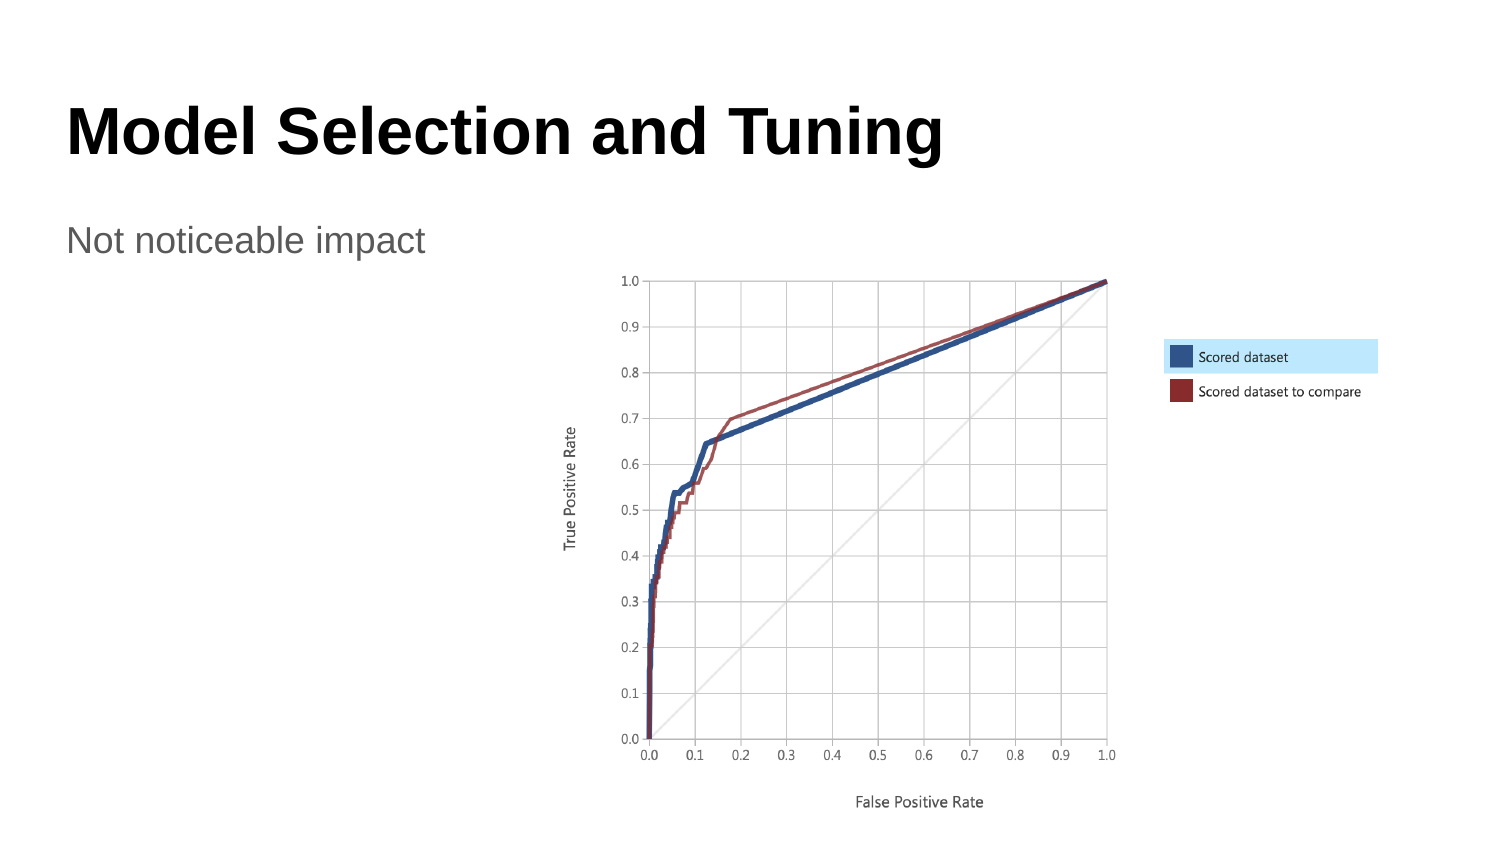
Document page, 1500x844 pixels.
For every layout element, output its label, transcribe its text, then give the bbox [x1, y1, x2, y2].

title Model Selection and Tuning [51, 72, 1449, 167]
picture [553, 242, 1458, 826]
list Not noticeable impact [51, 194, 567, 257]
